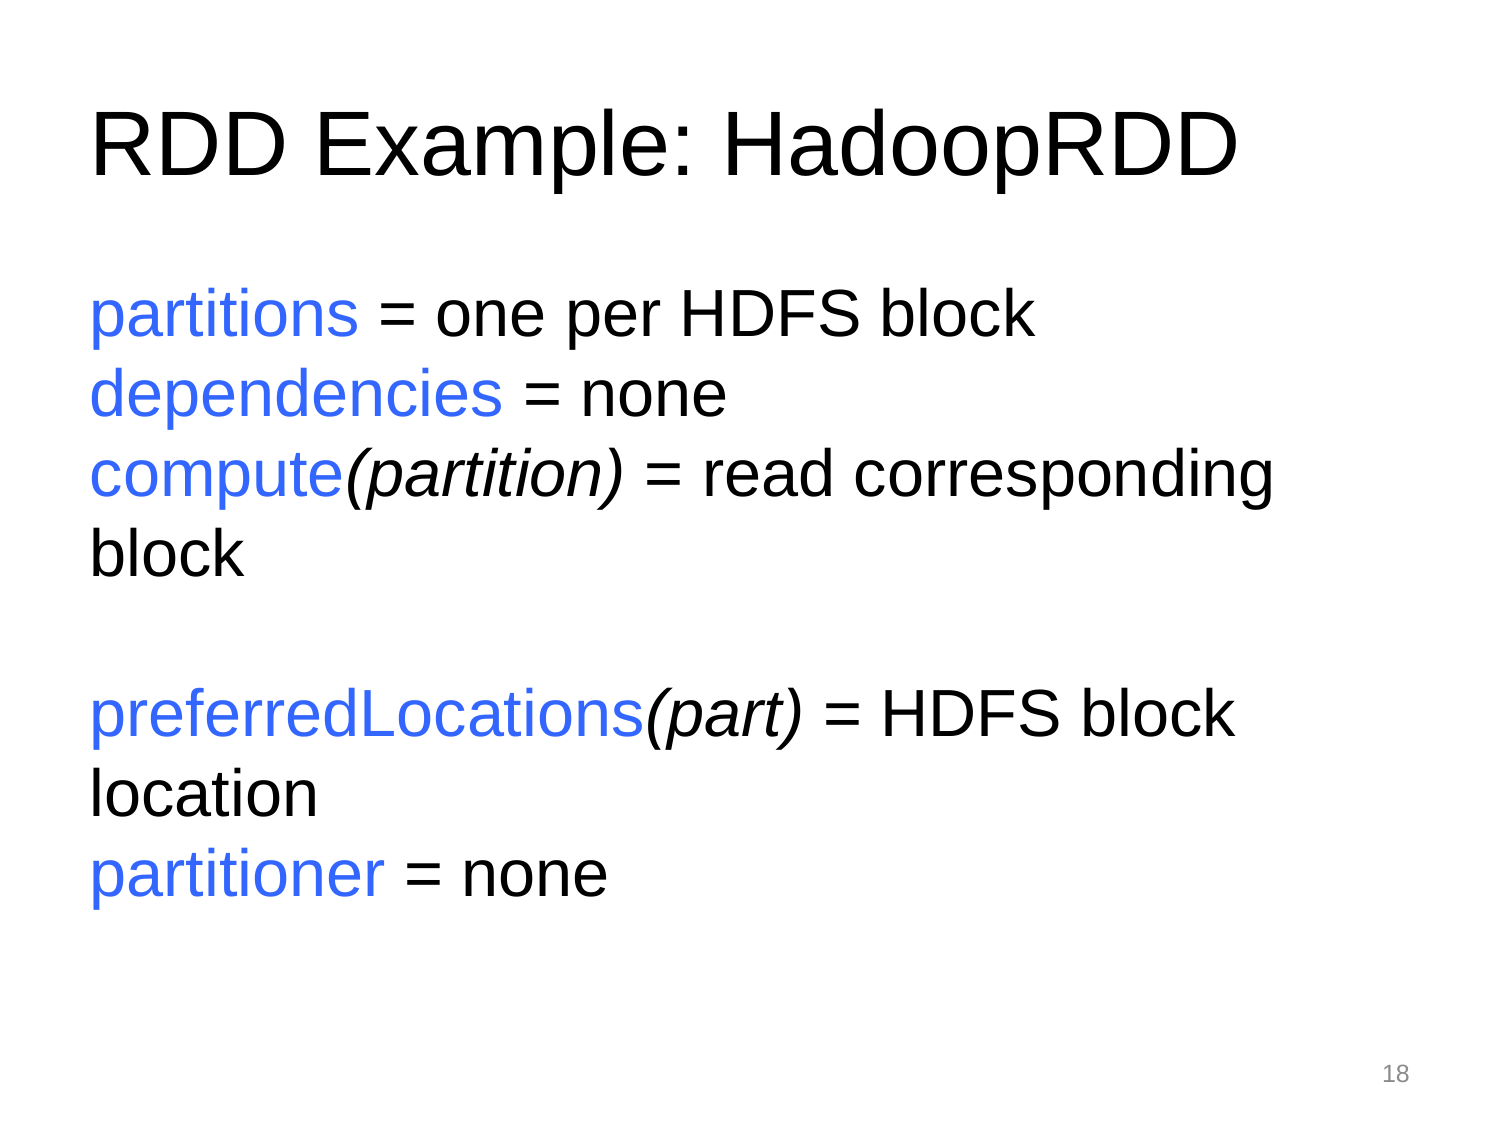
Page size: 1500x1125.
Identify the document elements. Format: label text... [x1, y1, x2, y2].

text_box RDD Example: HadoopRDD [75, 45, 1425, 233]
text_box <编号> [1074, 1042, 1425, 1103]
text_box partitions = one per HDFS block dependencies = none compute(partition) = read corresponding block preferredLocations(part) = HDFS block location partitioner = none [75, 262, 1425, 1005]
